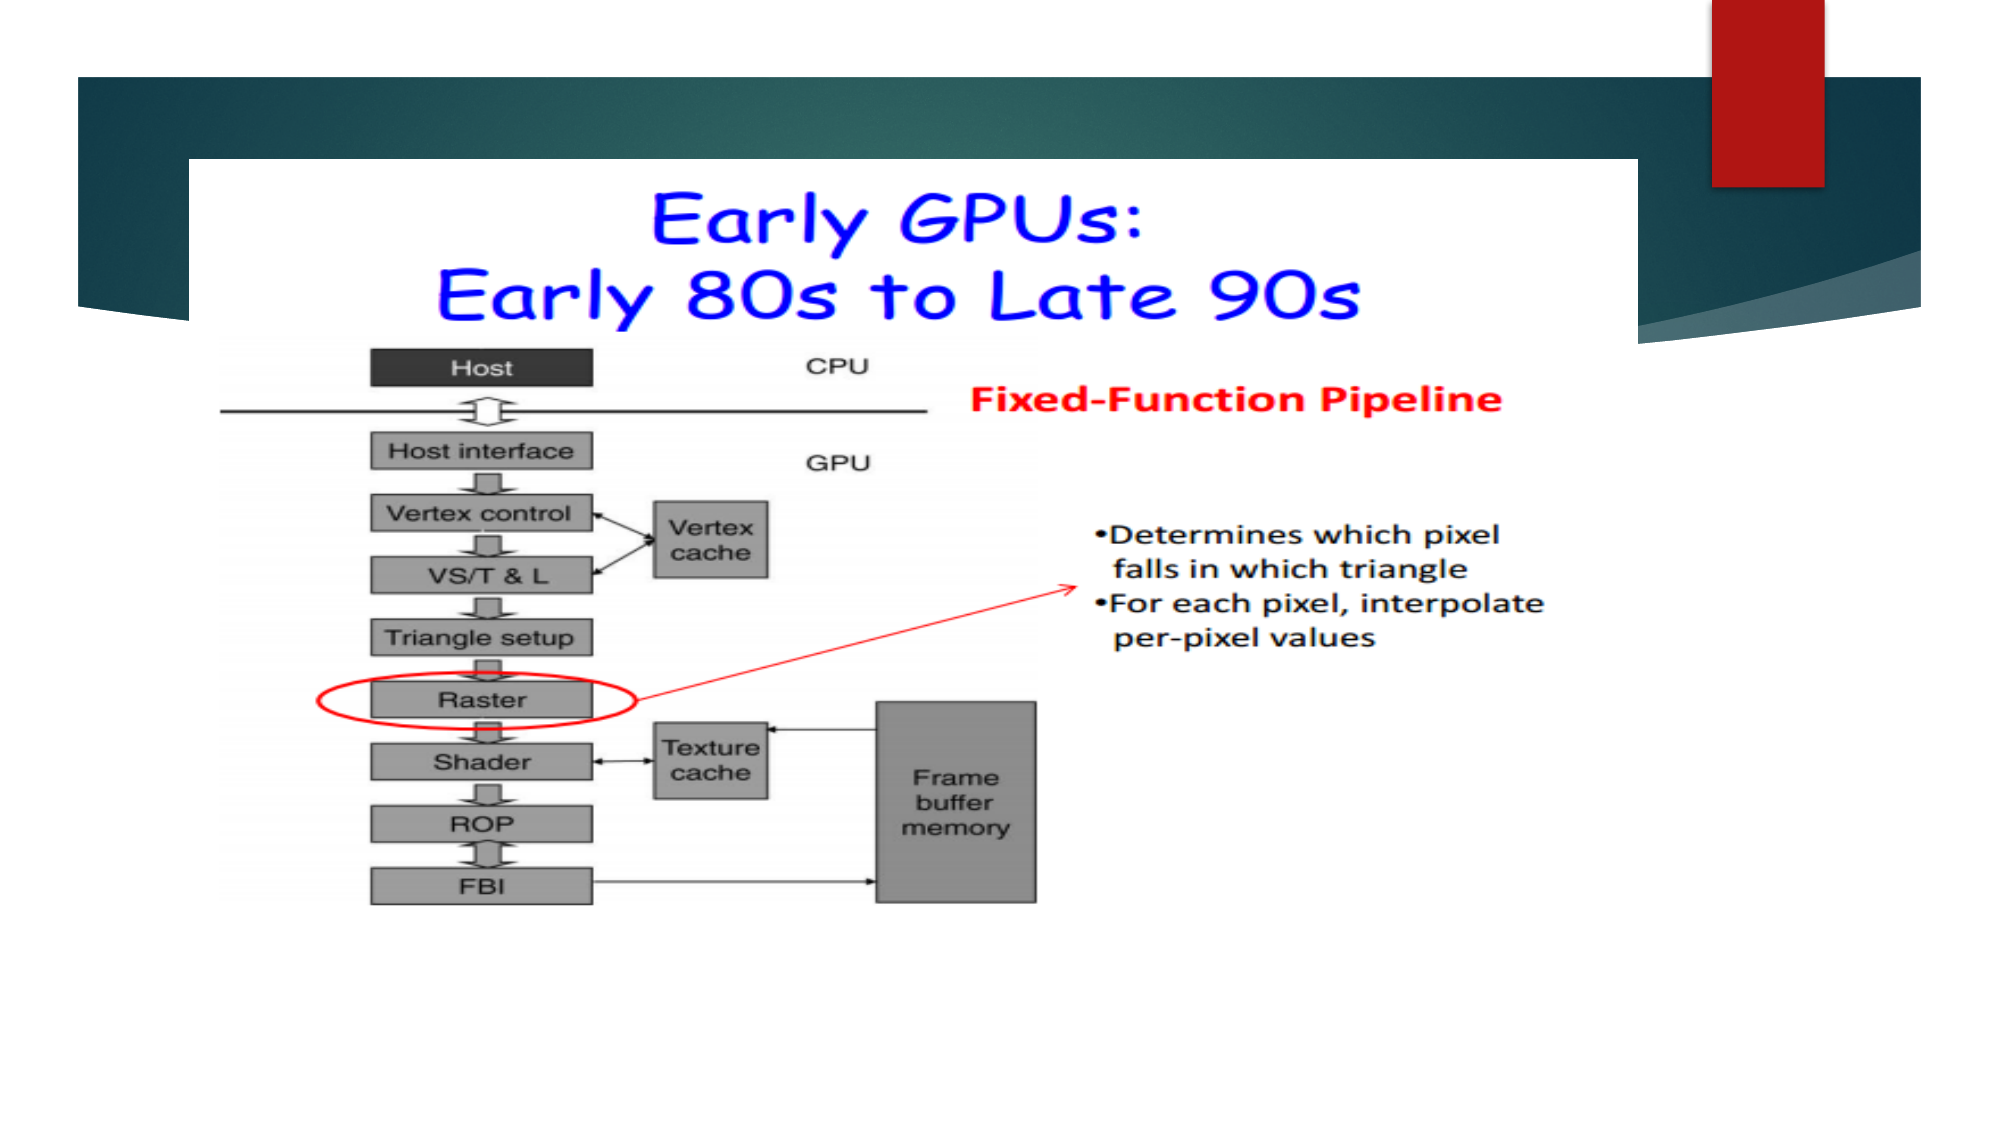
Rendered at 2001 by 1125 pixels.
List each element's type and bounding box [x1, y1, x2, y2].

list [189, 159, 1638, 988]
